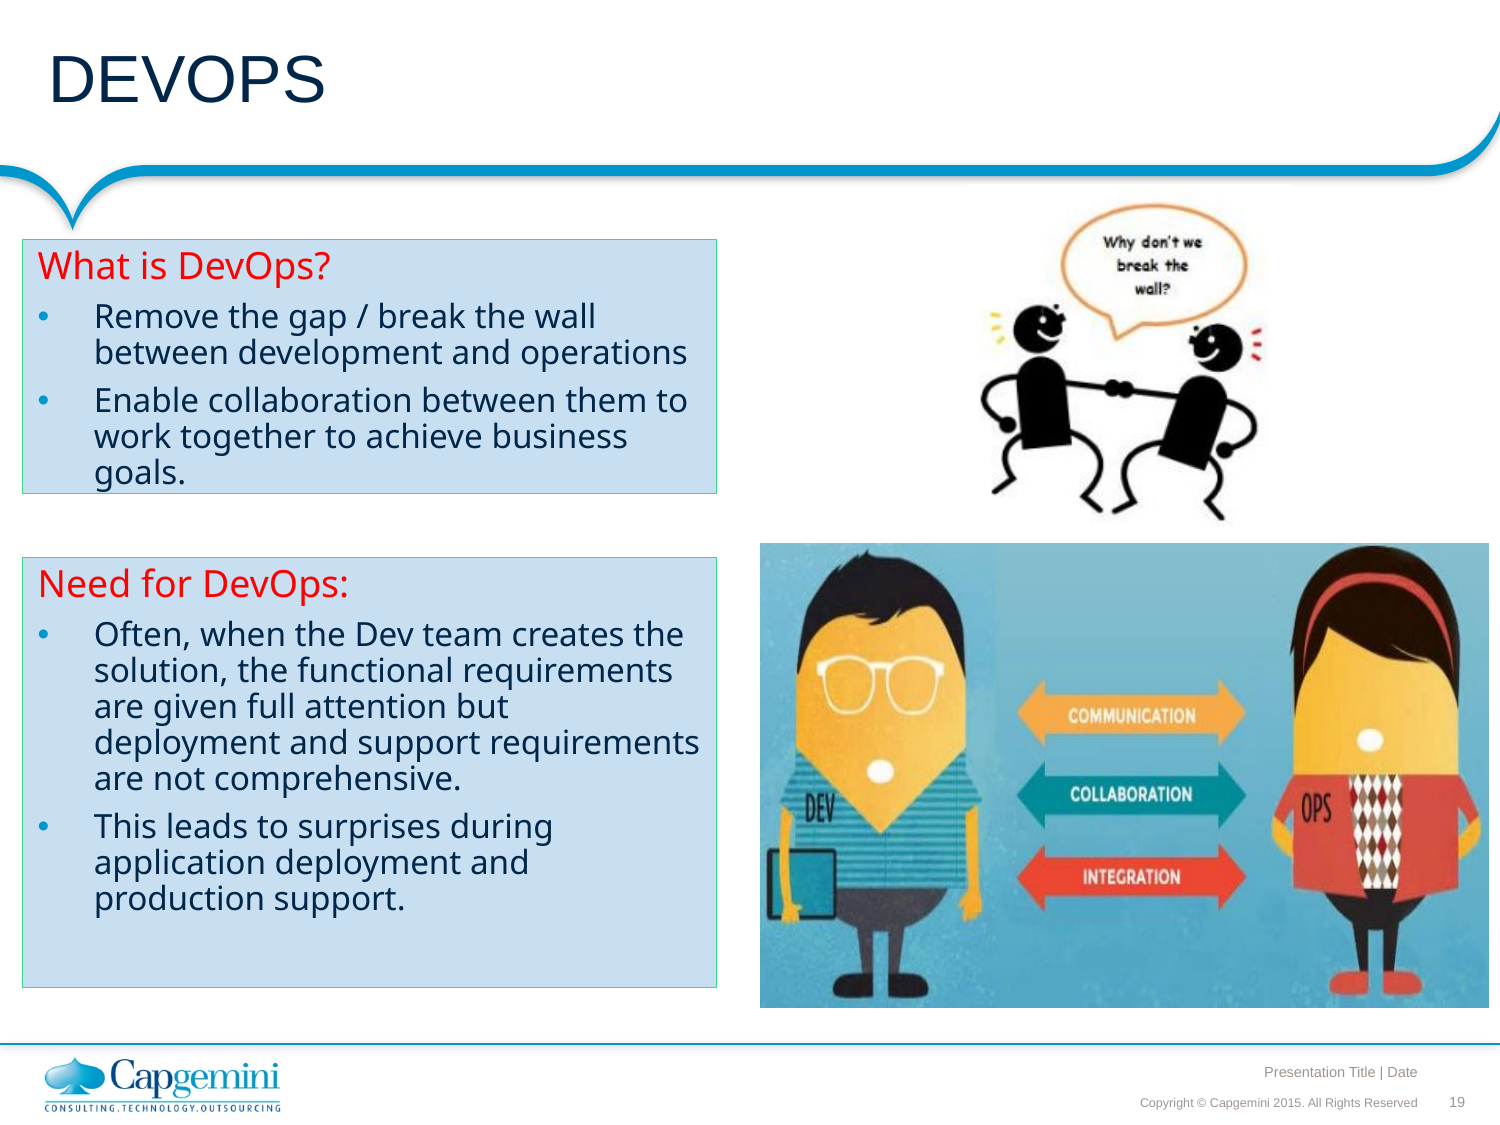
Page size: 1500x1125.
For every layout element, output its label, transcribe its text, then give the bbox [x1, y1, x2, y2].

picture [967, 184, 1294, 528]
text_box What is DevOps? Remove the gap / break the wall between development and operations Enable collaboration between them to work together to achieve business goals. [22, 239, 717, 494]
text_box Need for DevOps: Often, when the Dev team creates the solution, the functional requirements are given full attention but deployment and support requirements are not comprehensive. This leads to surprises during application deployment and production support. [22, 557, 717, 988]
picture [44, 1056, 281, 1113]
picture [760, 543, 1489, 1008]
title DEVOPS [0, 0, 1500, 165]
